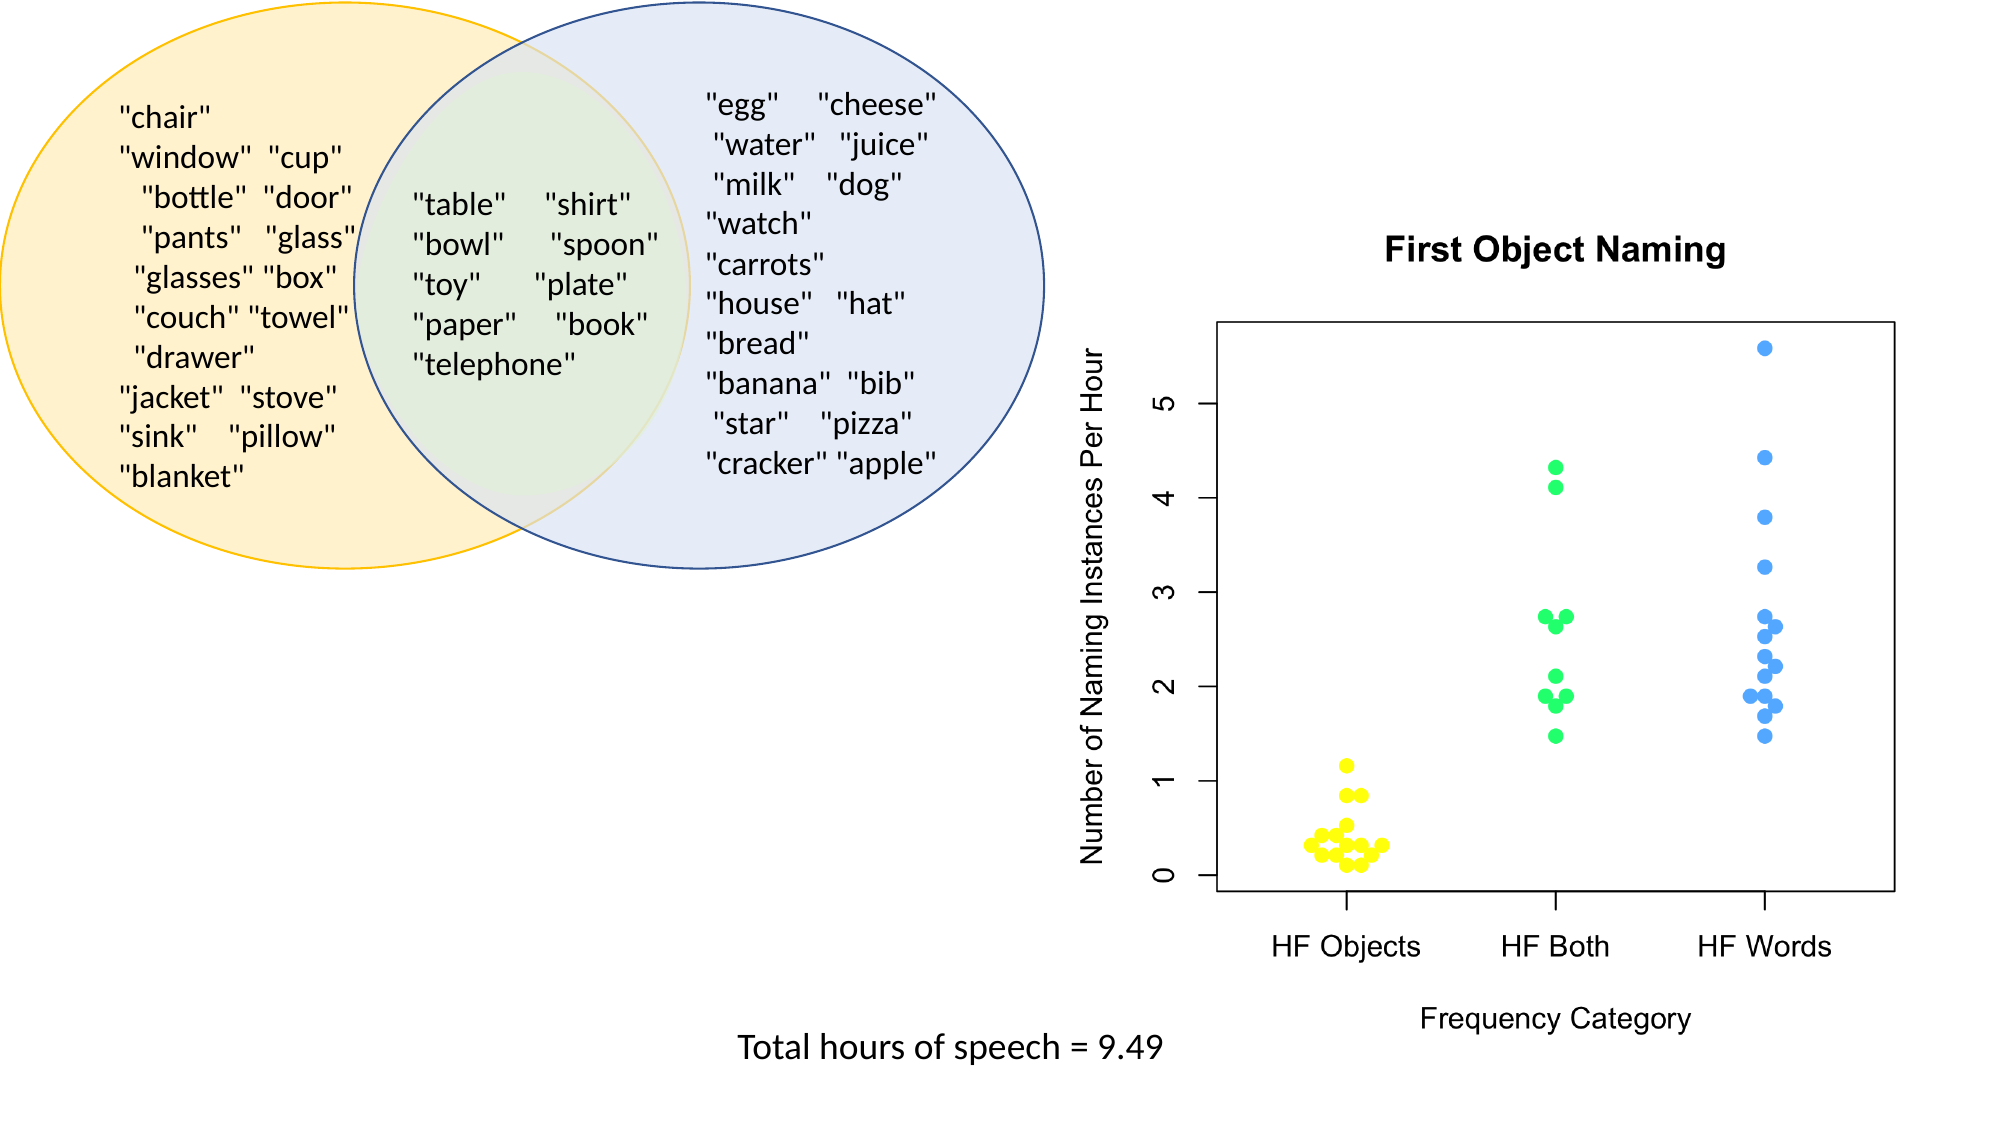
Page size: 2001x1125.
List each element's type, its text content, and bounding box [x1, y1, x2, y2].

text_box Total hours of speech = 9.49 [722, 1014, 1069, 1074]
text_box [0, 2, 1045, 569]
picture [1069, 174, 1970, 1075]
